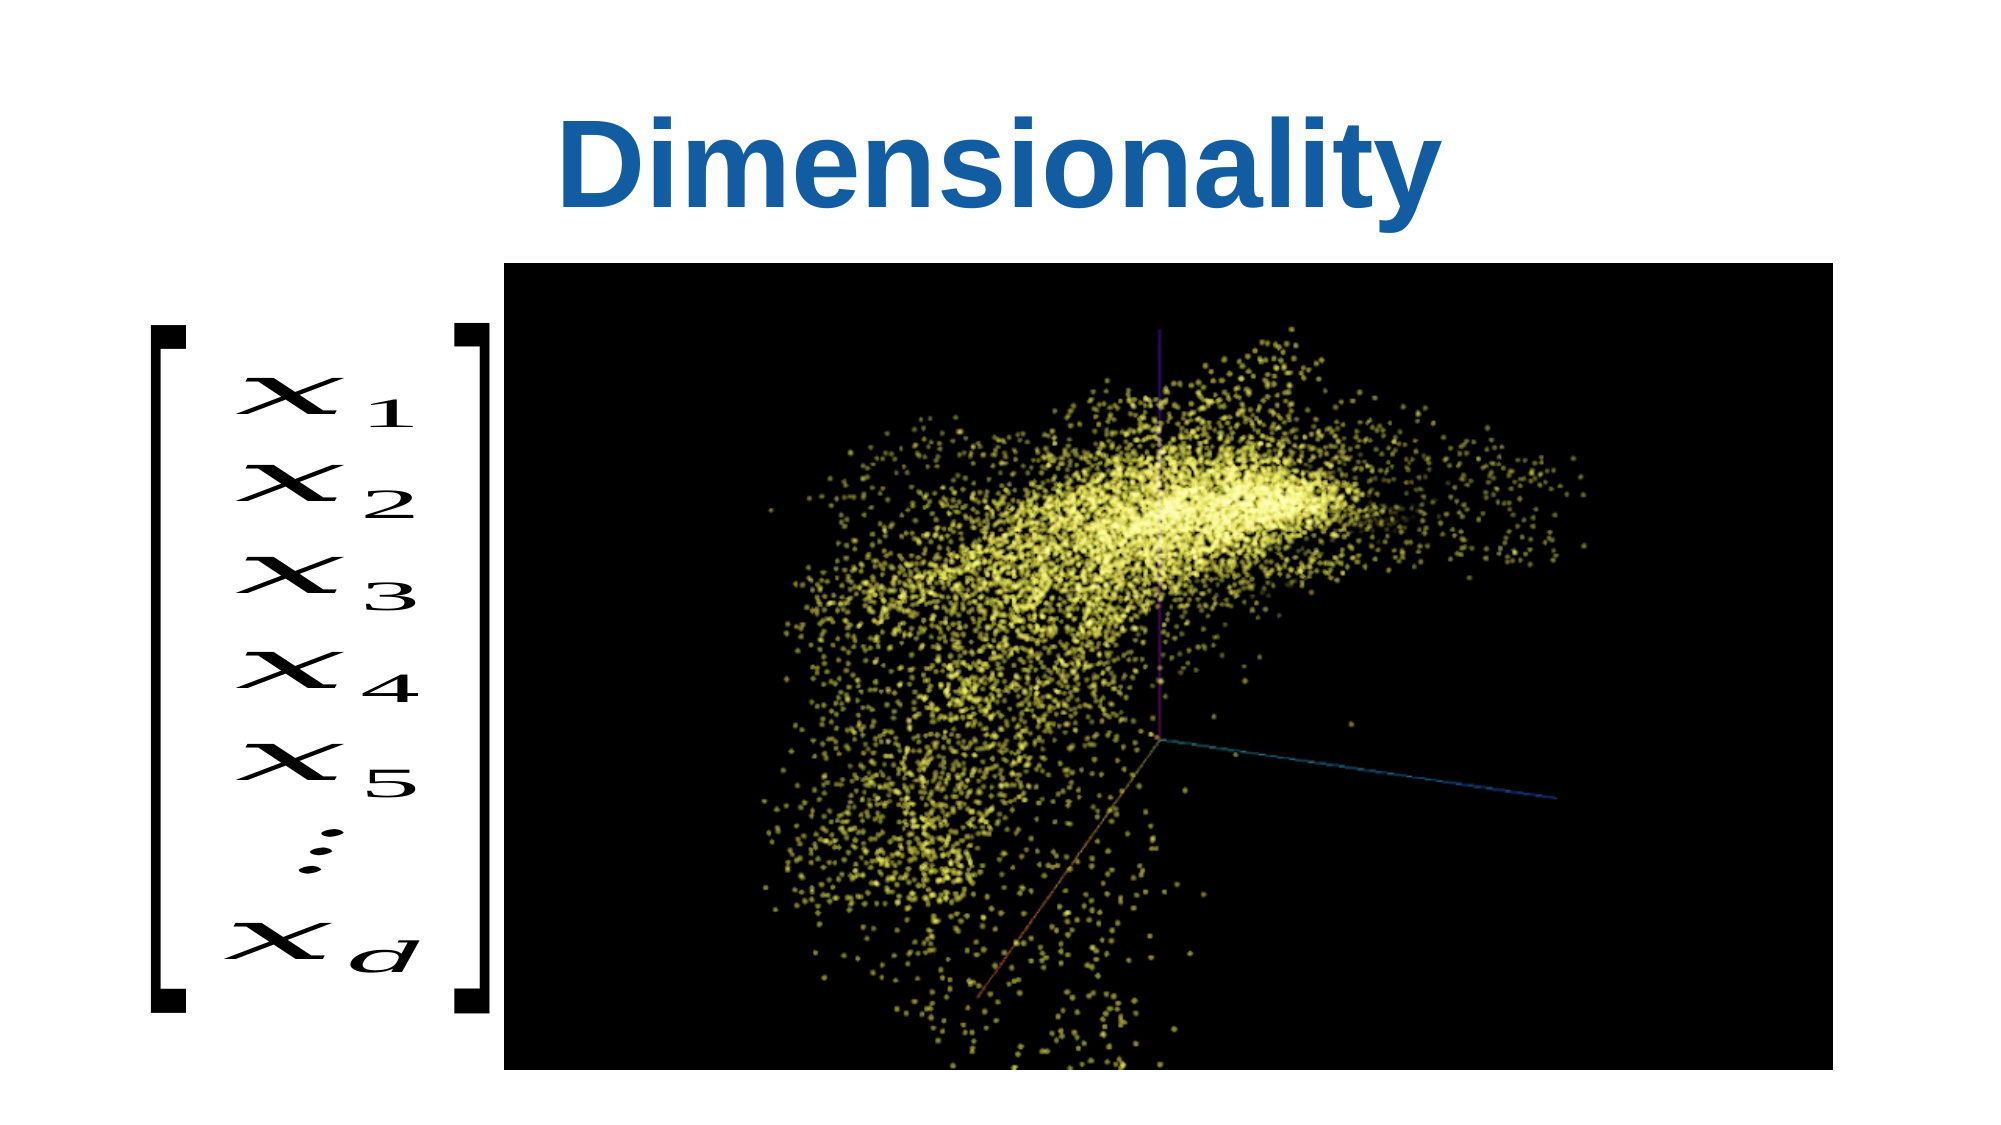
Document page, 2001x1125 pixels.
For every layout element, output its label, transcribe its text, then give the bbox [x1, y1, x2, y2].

picture [504, 263, 1833, 1070]
title Dimensionality [137, 102, 1863, 231]
